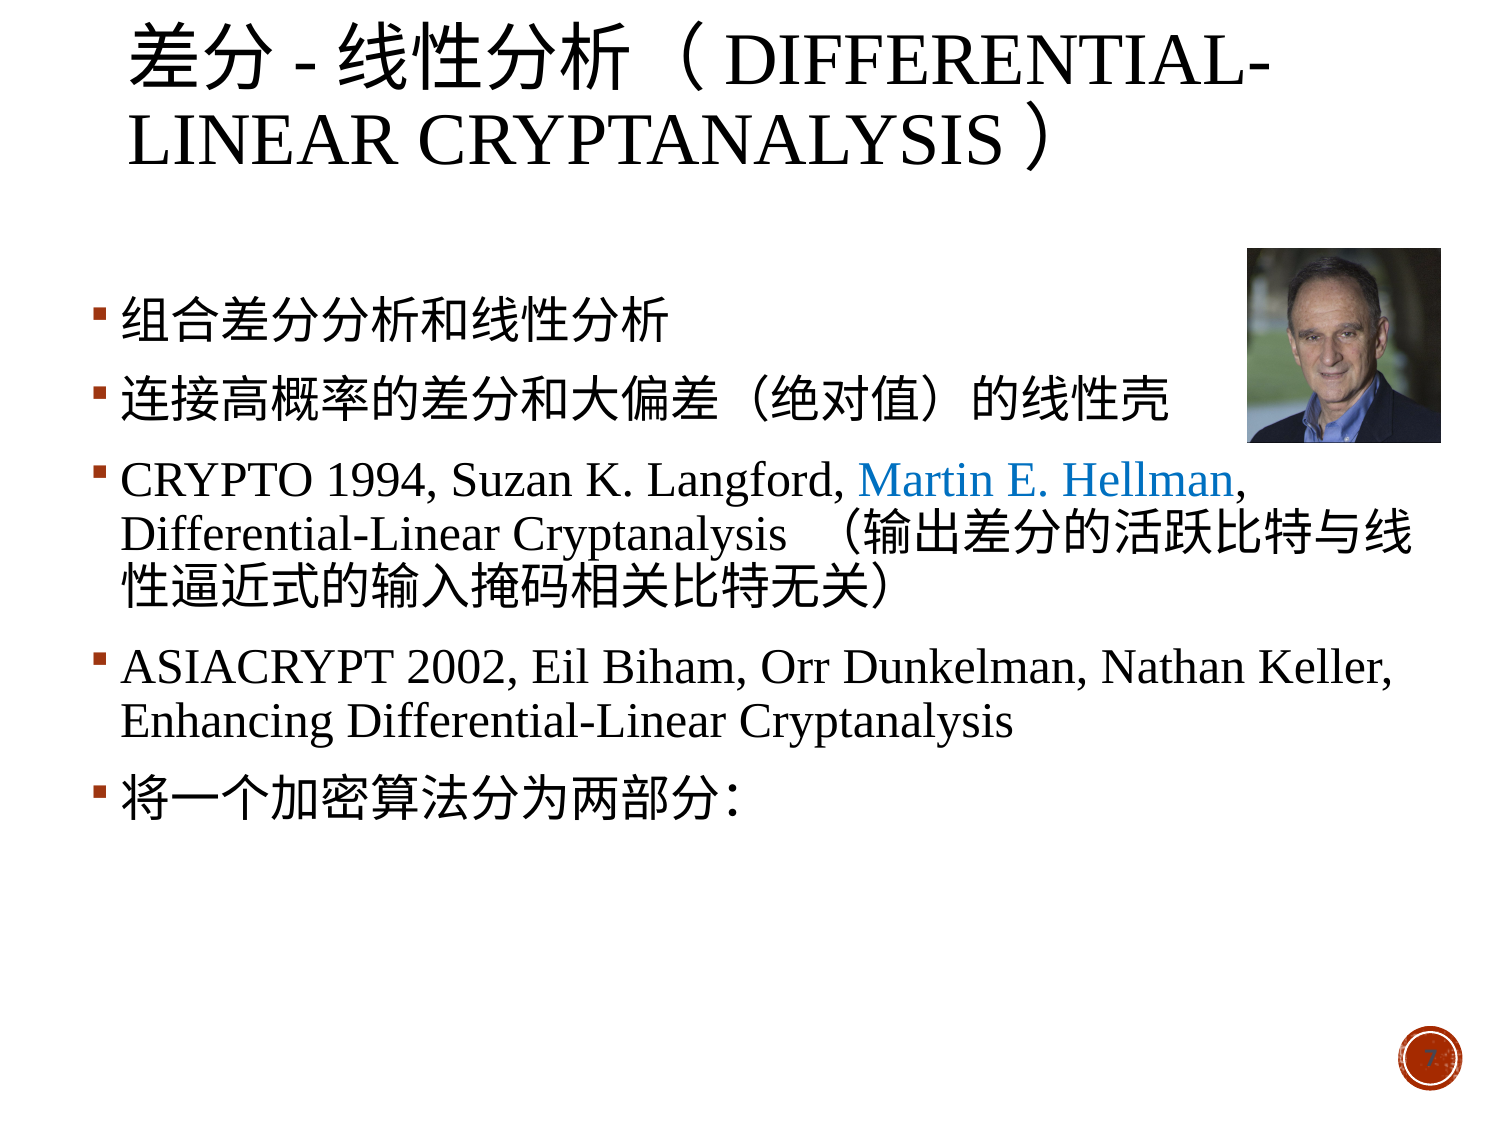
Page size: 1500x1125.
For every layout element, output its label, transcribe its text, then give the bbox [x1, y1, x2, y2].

title 差分-线性分析（Differential-linear Cryptanalysis） [112, 13, 1388, 189]
picture [1247, 248, 1441, 443]
slide_number 7 [1391, 1028, 1471, 1089]
